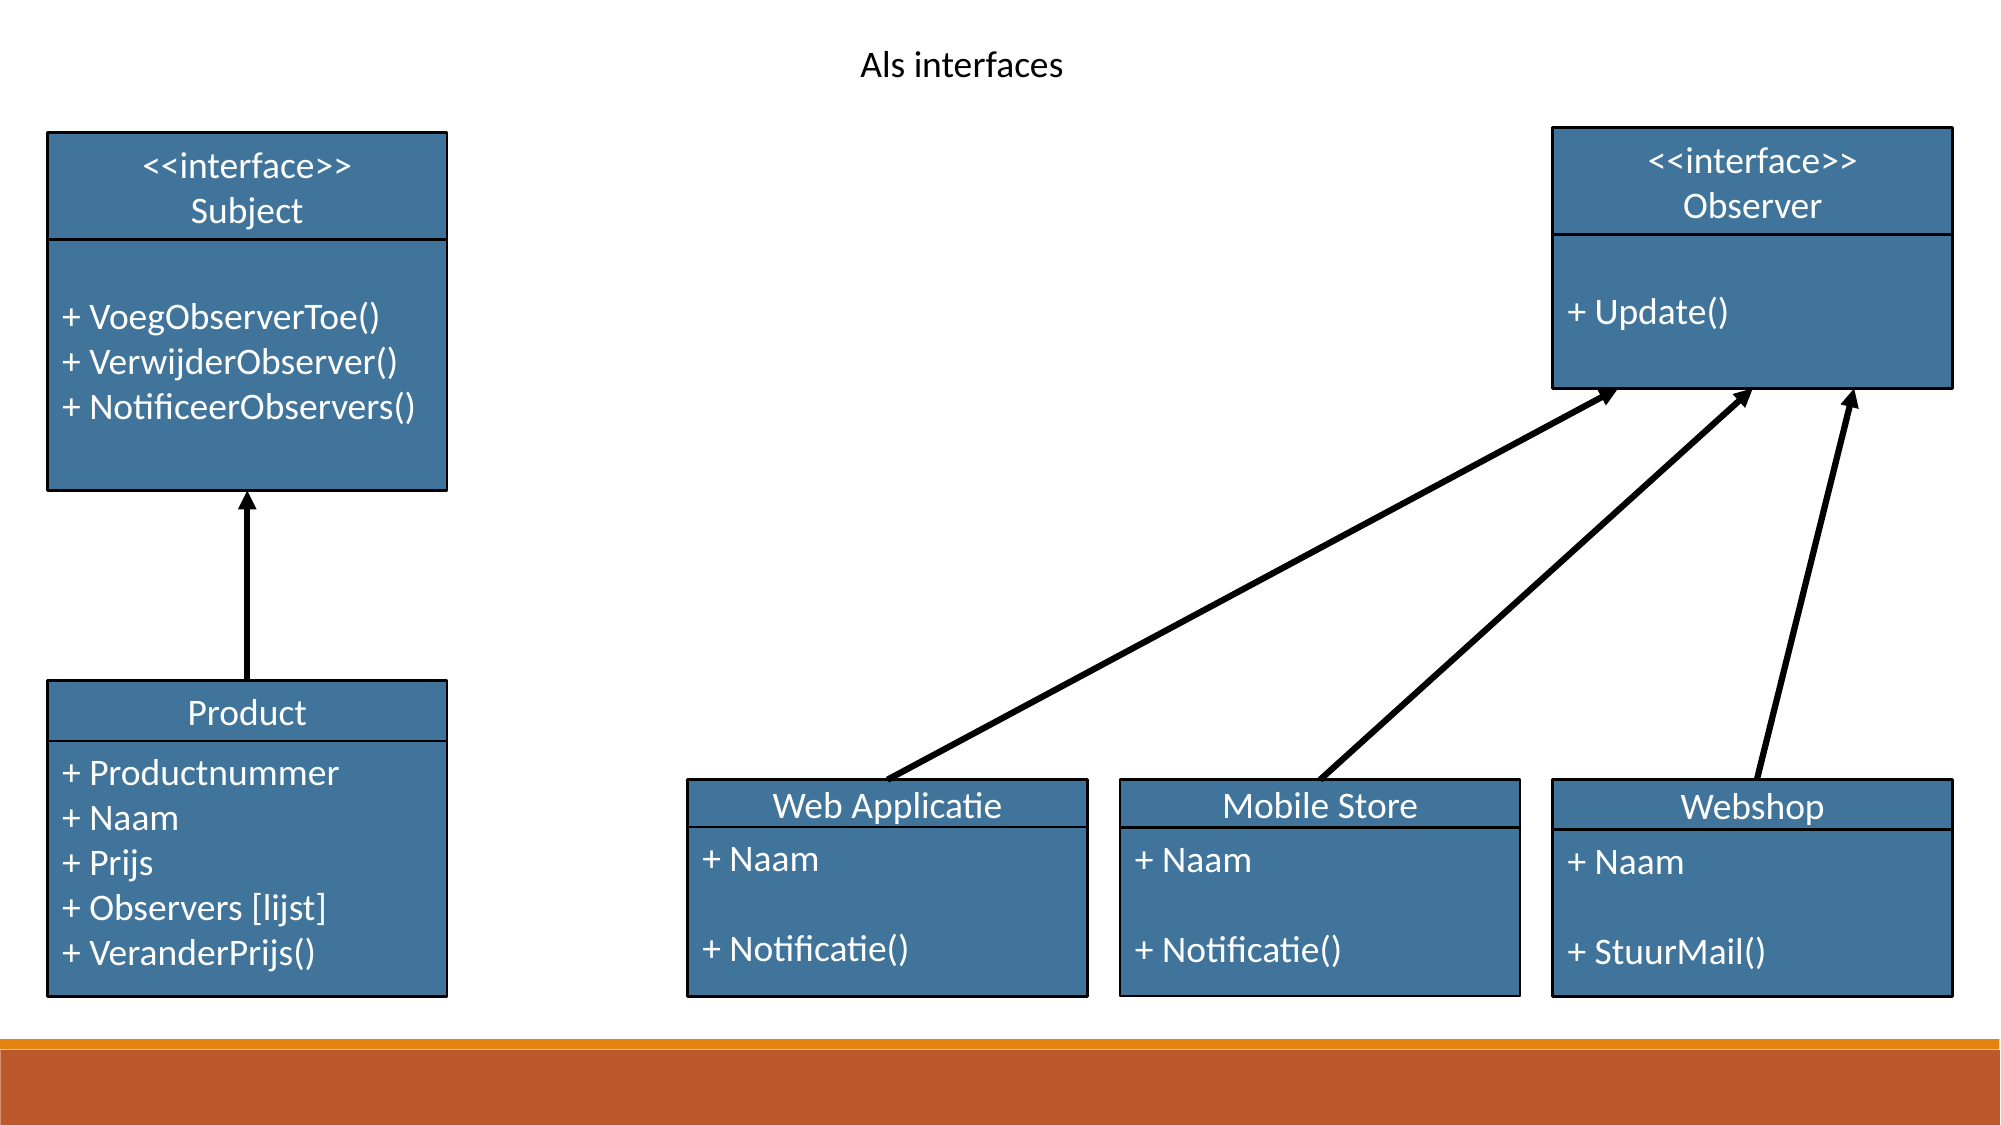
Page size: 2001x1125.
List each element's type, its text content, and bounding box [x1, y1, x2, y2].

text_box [46, 679, 448, 997]
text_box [686, 779, 1088, 997]
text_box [1552, 779, 1954, 997]
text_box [1119, 788, 1521, 997]
text_box Als interfaces [845, 32, 1088, 92]
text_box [1552, 126, 1954, 389]
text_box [886, 387, 1319, 781]
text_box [46, 131, 448, 492]
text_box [1756, 387, 1855, 781]
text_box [1319, 387, 1754, 781]
